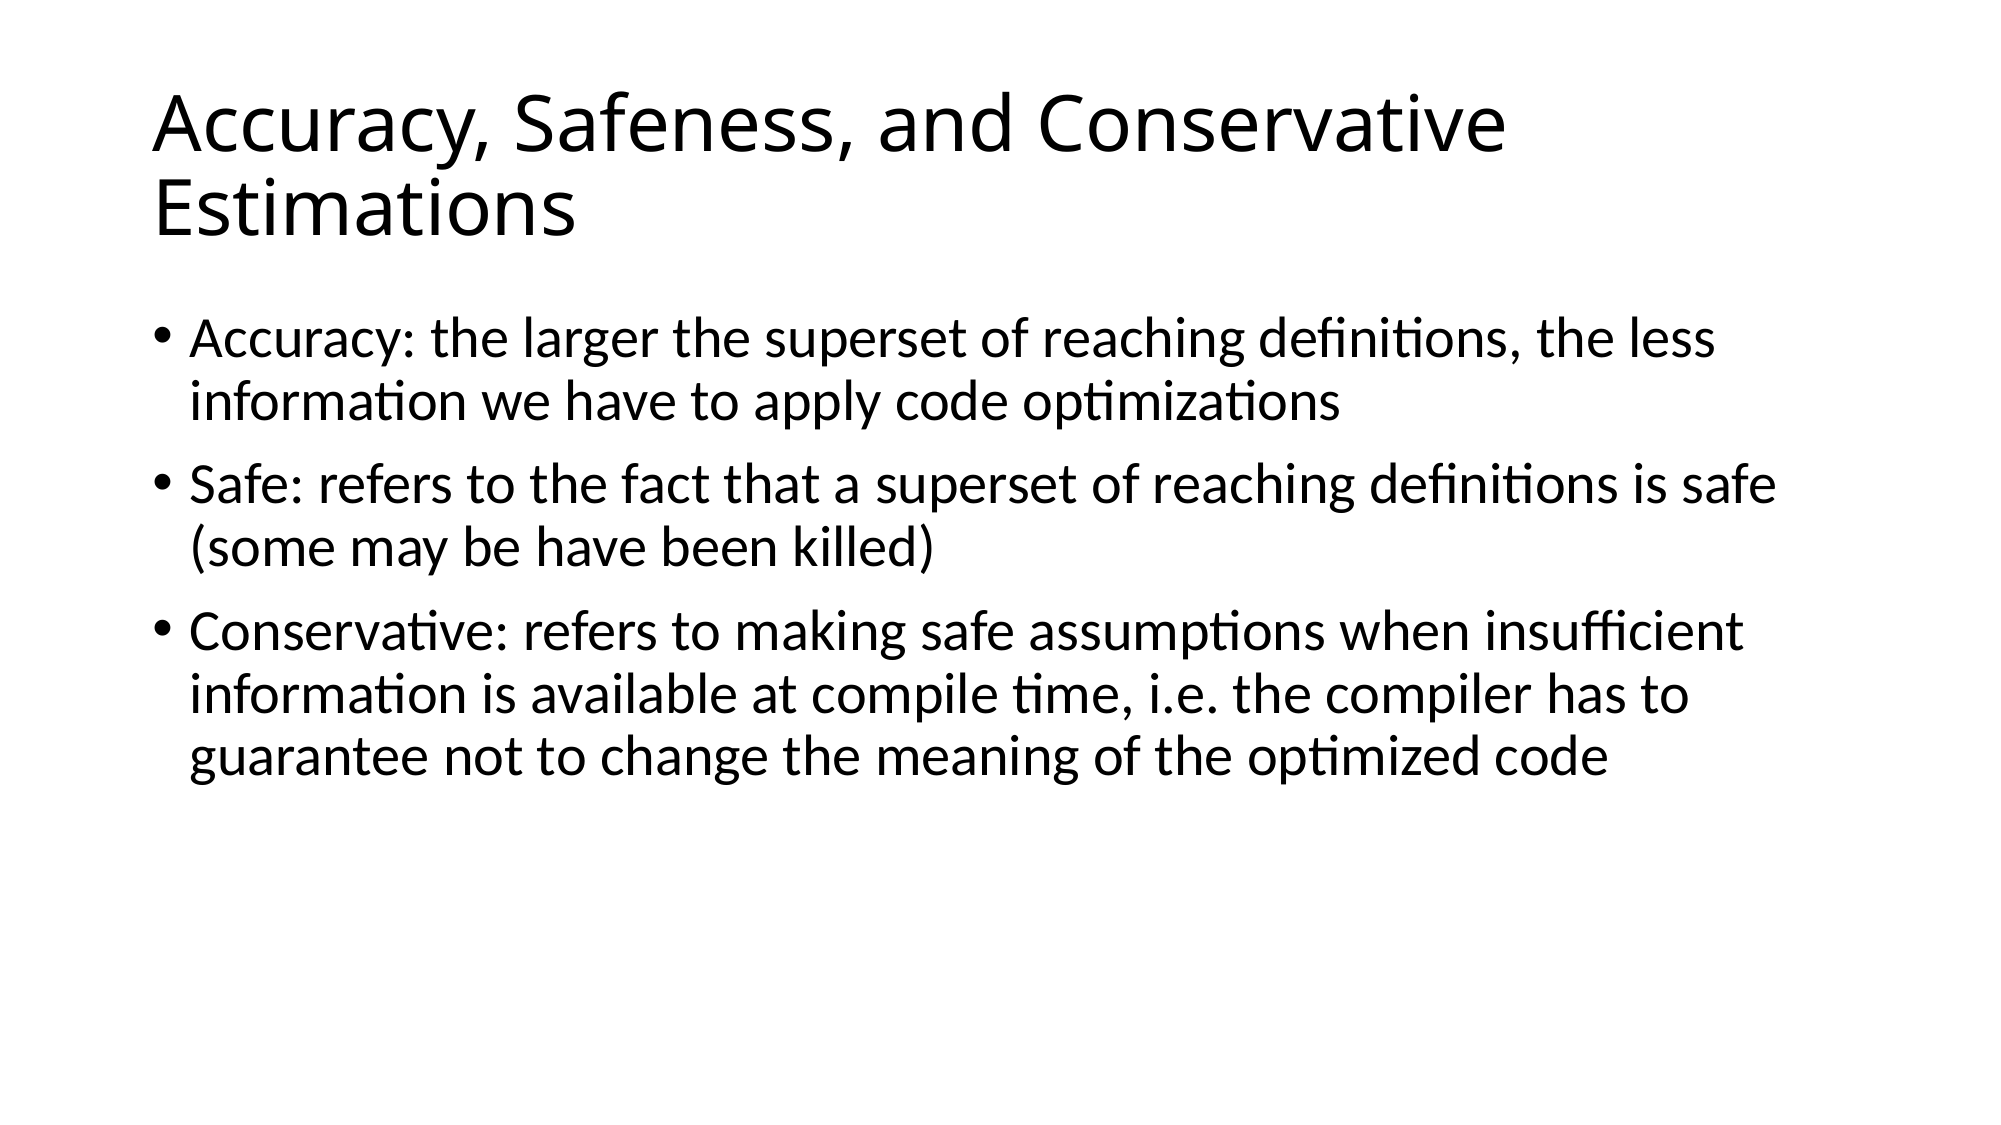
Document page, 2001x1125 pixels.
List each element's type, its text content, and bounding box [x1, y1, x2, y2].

title Accuracy, Safeness, and Conservative Estimations [137, 59, 1863, 278]
list Accuracy: the larger the superset of reaching definitions, the less information we have to apply code optimizations Safe: refers to the fact that a superset of reaching definitions is safe (some may be have been killed) Conservative: refers to making safe assumptions when insufficient information is available at compile time, i.e. the compiler has to guarantee not to change the meaning of the optimized code [137, 299, 1863, 1014]
